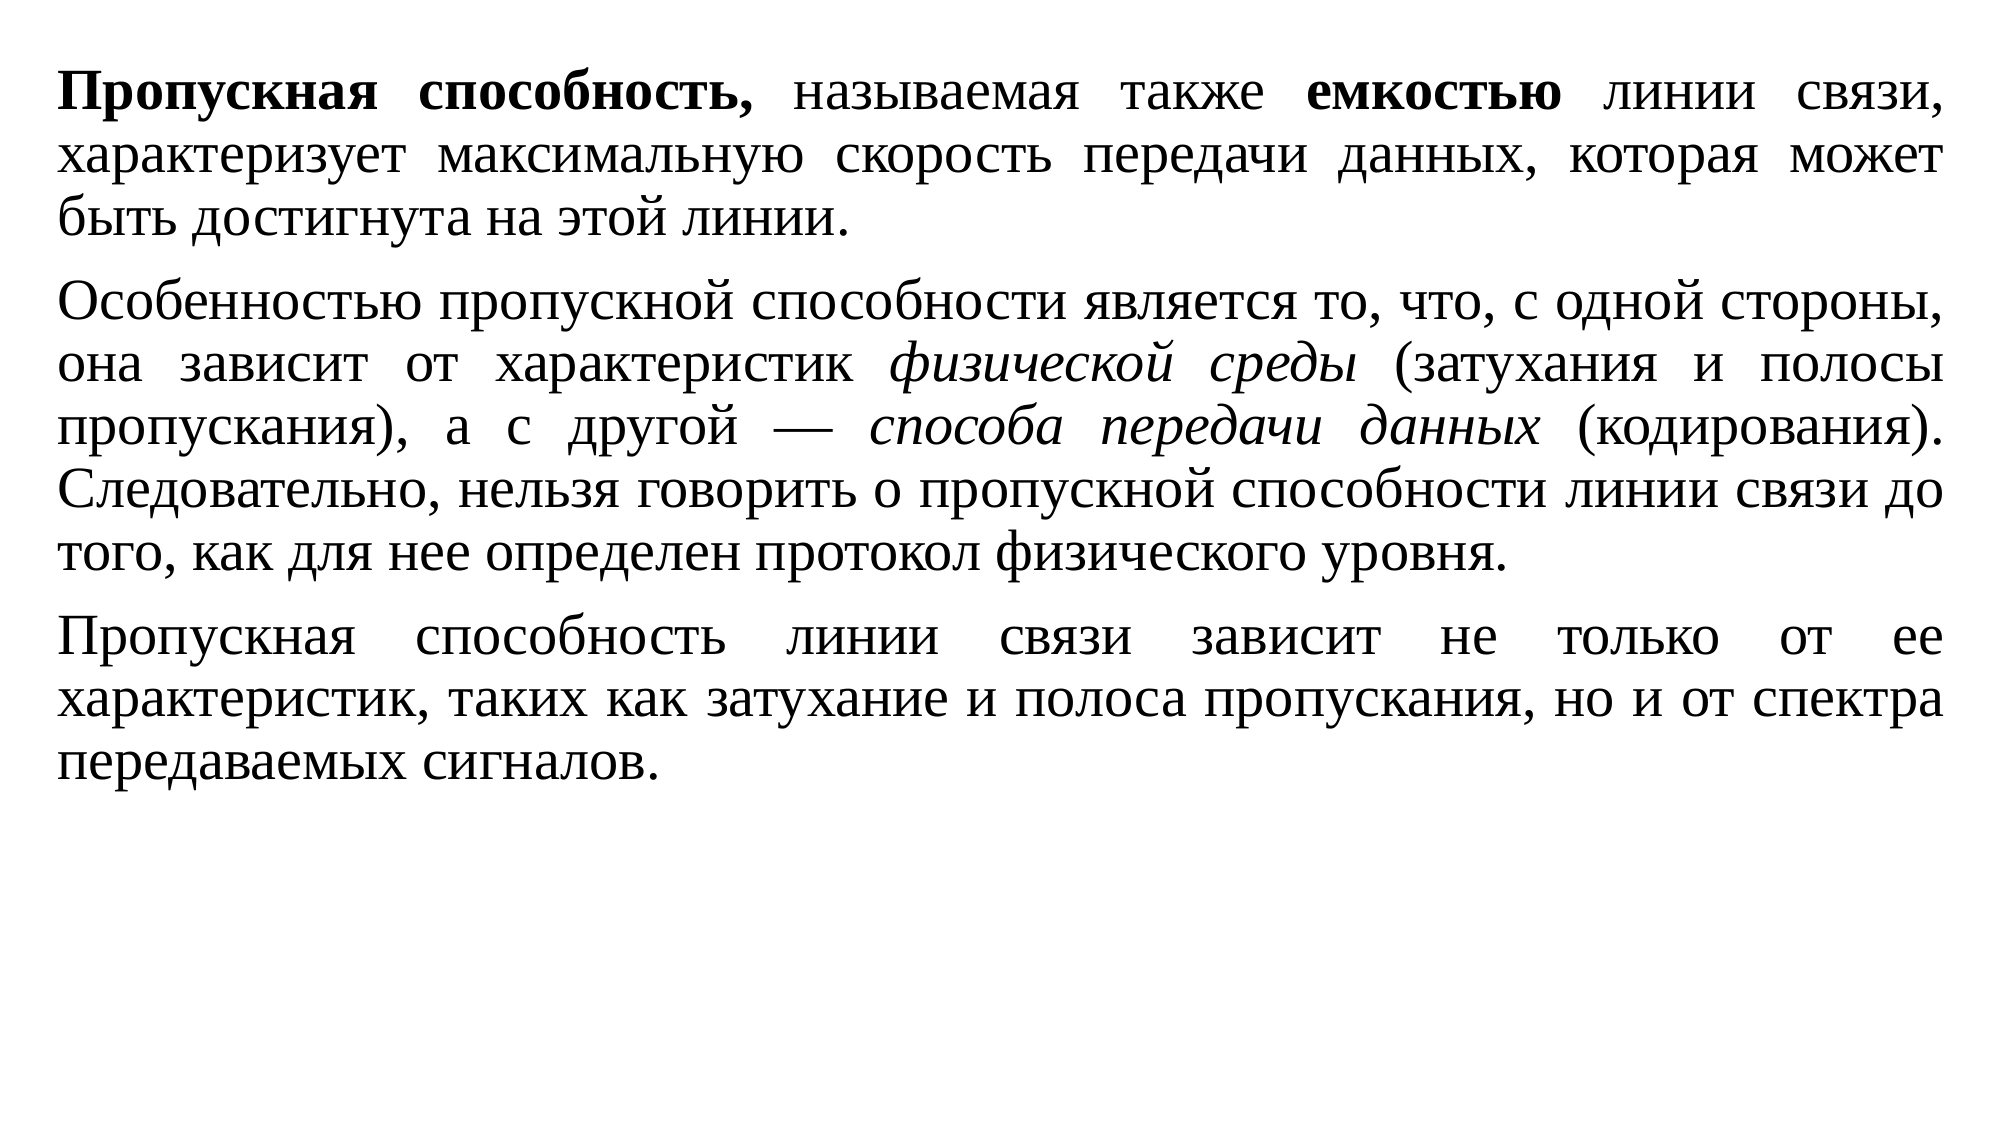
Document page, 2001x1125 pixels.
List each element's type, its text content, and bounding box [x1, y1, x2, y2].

list Пропускная способность, называемая также емкостью линии связи, характеризует максимальную скорость передачи данных, которая может быть достигнута на этой линии. Особенностью пропускной способности является то, что, с одной стороны, она зависит от характеристик физической среды (затухания и полосы пропускания), а с другой — способа передачи данных (кодирования). Следовательно, нельзя говорить о пропускной способности линии связи до того, как для нее определен протокол физического уровня. Пропускная способность линии связи зависит не только от ее характеристик, таких как затухание и полоса пропускания, но и от спектра передаваемых сигналов. [42, 51, 1960, 1063]
